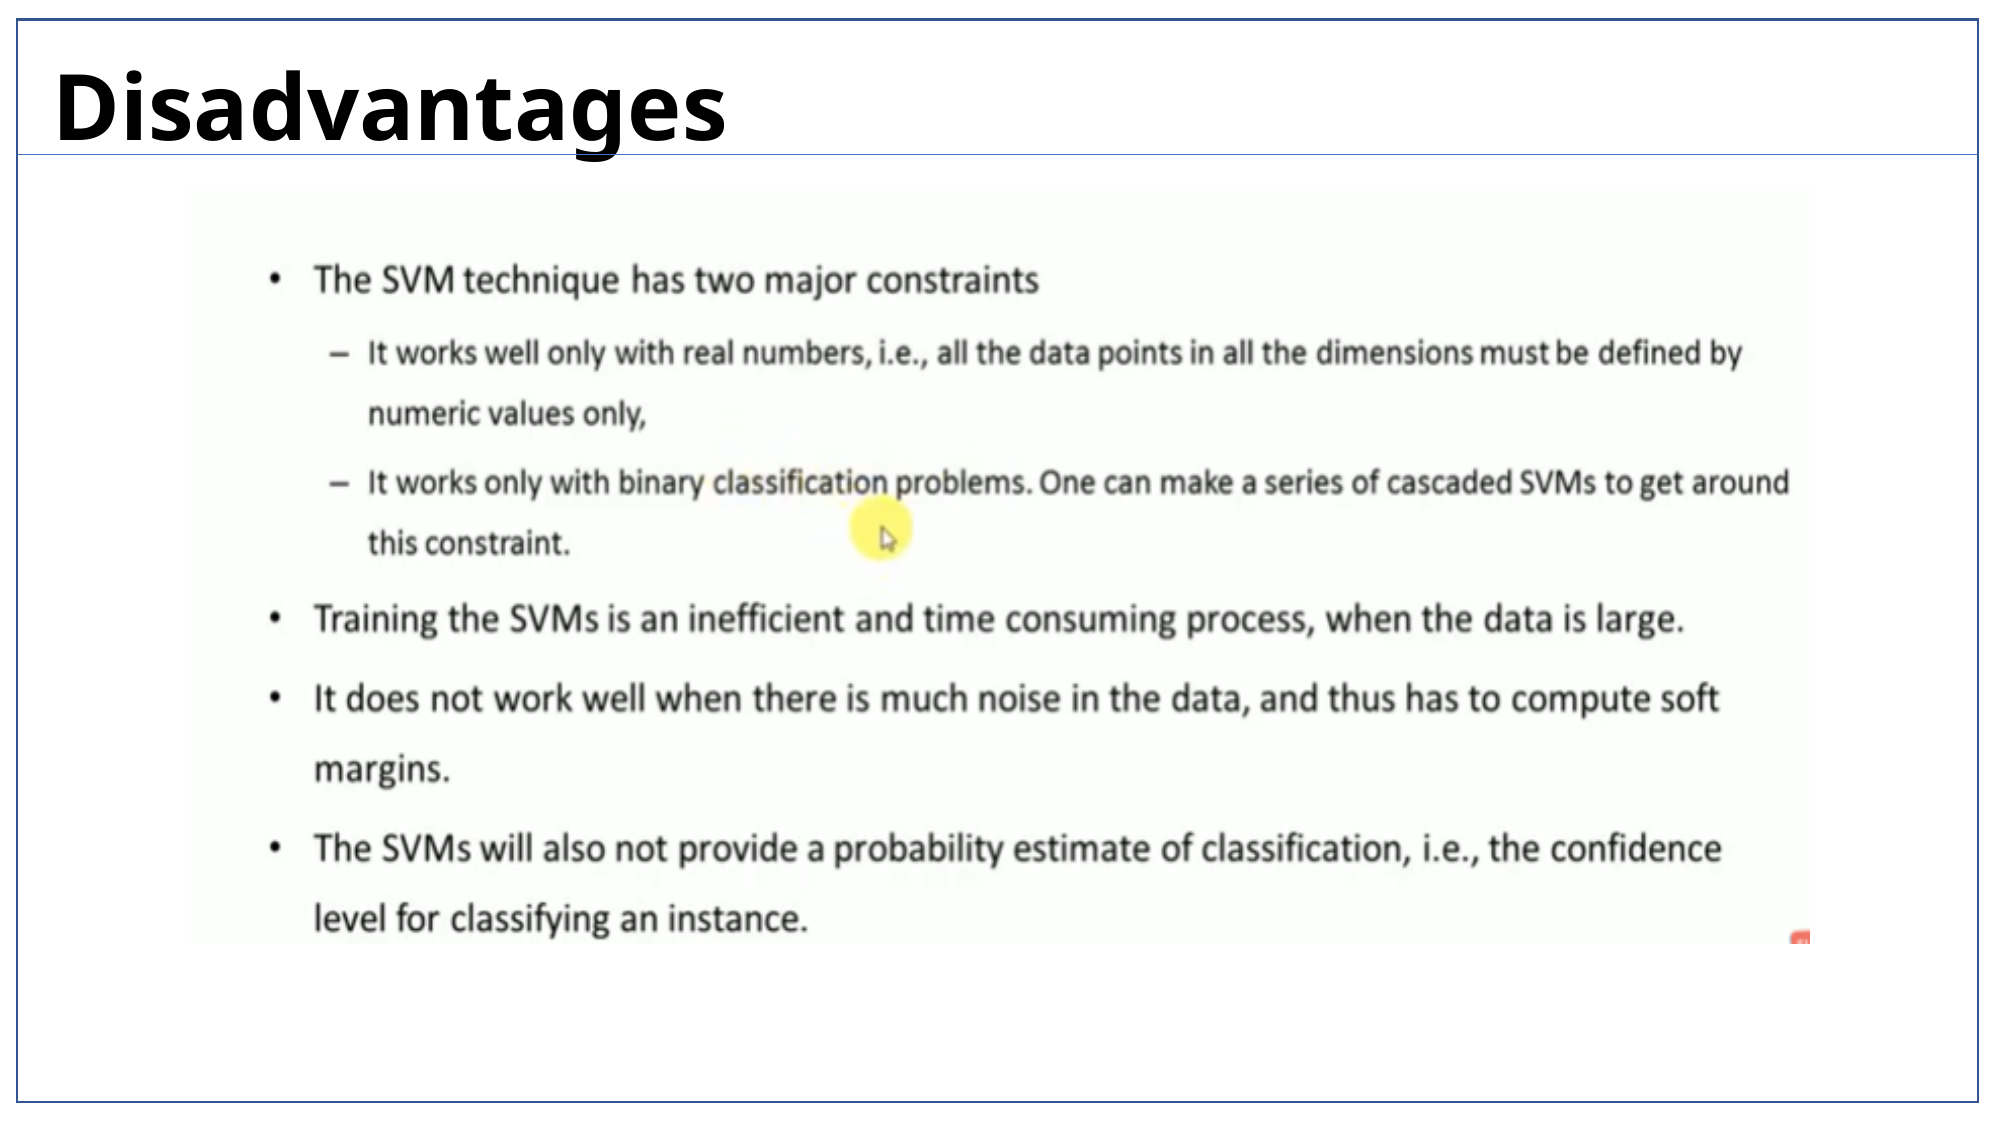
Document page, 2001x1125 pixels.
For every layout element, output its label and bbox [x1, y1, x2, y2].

text_box [16, 18, 1979, 1103]
list [190, 186, 1810, 944]
